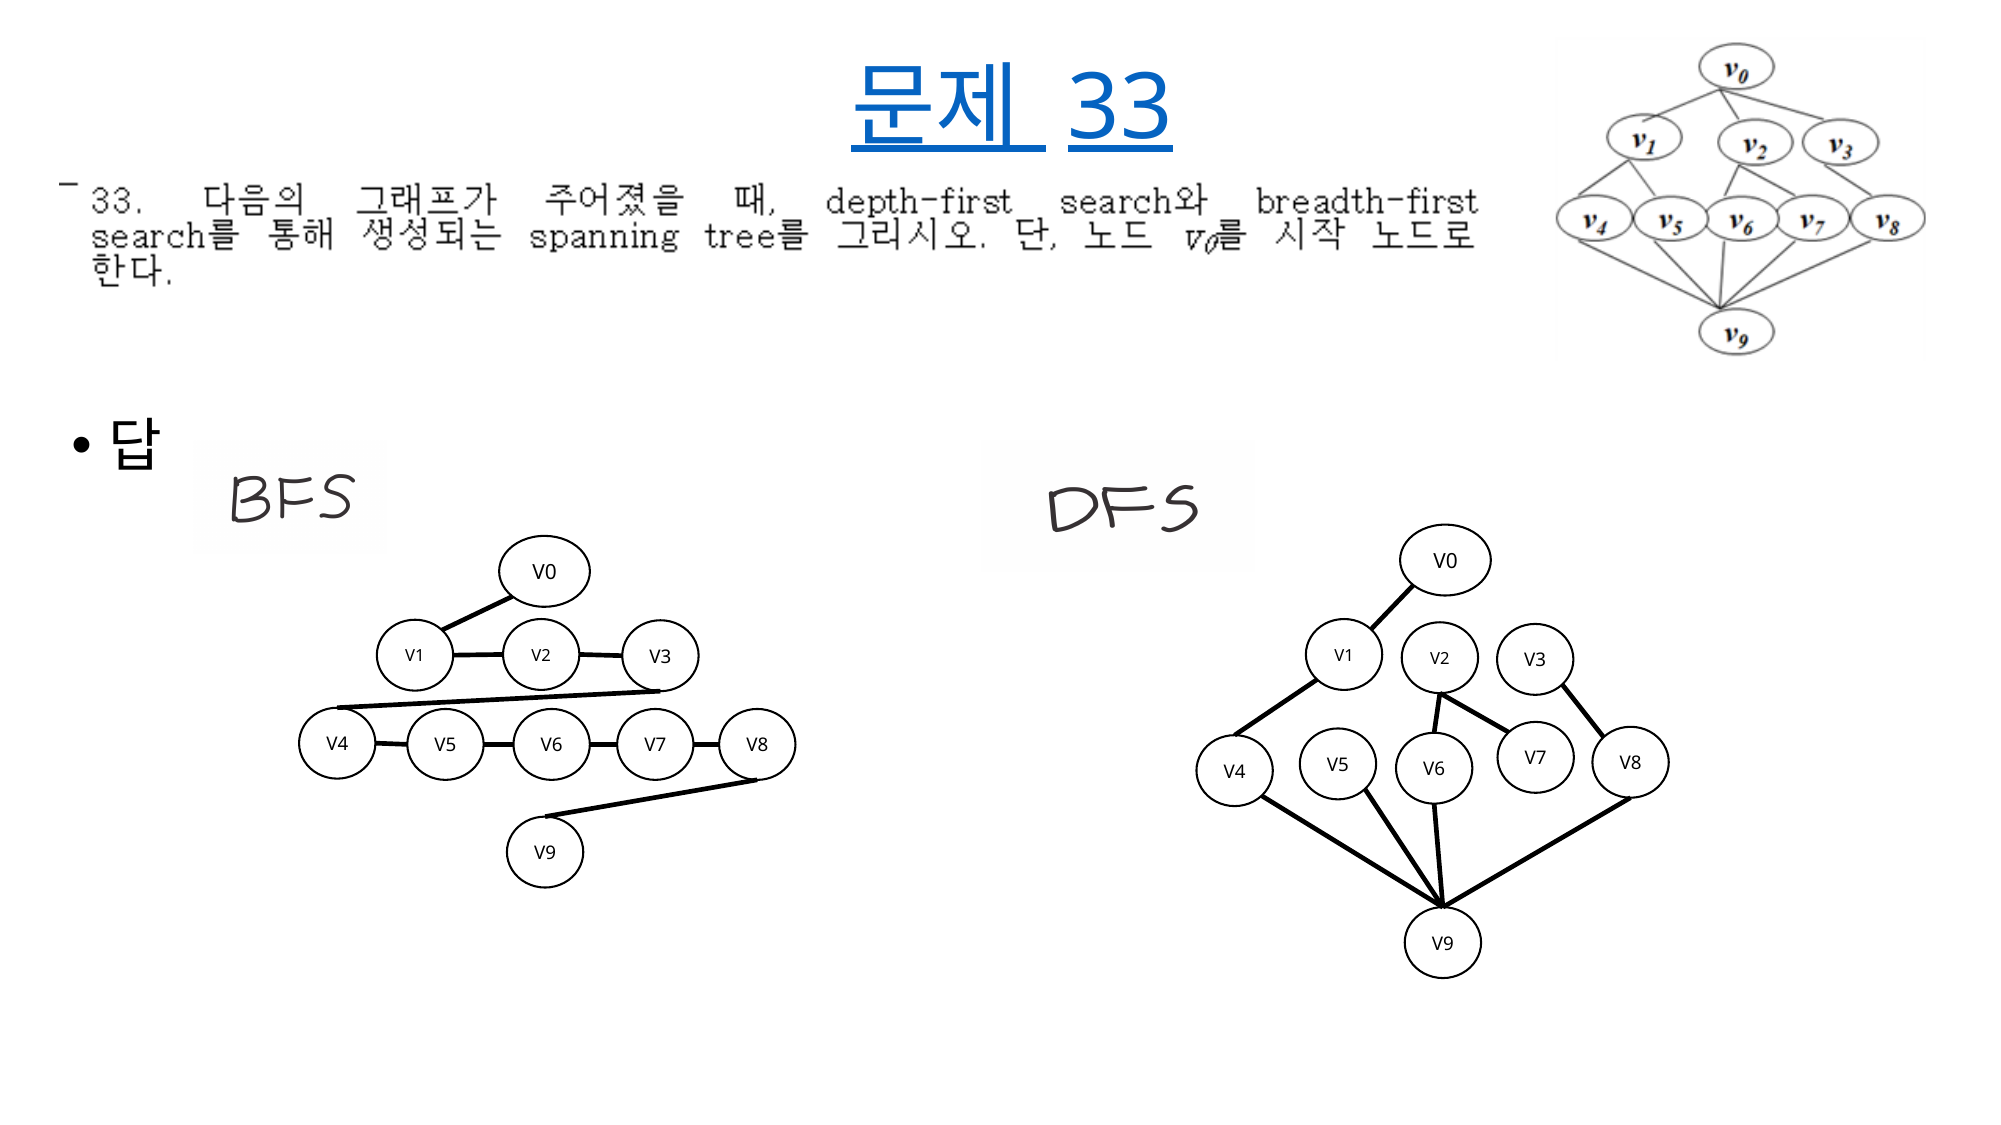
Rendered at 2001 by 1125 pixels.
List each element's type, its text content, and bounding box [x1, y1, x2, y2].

text_box V2 [1400, 621, 1480, 694]
text_box V0 [1399, 523, 1492, 597]
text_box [545, 779, 758, 817]
text_box V4 [298, 706, 377, 780]
text_box V5 [406, 708, 485, 781]
text_box V8 [718, 707, 797, 781]
text_box V4 [1195, 734, 1274, 808]
title 문제 33 [149, 0, 1875, 218]
text_box V6 [512, 708, 591, 781]
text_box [1364, 788, 1443, 908]
picture [1514, 35, 1965, 361]
text_box V1 [375, 618, 455, 691]
list 답 [56, 409, 1907, 987]
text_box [1443, 797, 1631, 908]
picture [981, 440, 1255, 572]
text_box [1234, 679, 1317, 736]
text_box V6 [1394, 731, 1474, 797]
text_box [1562, 684, 1604, 738]
text_box V9 [1403, 908, 1483, 980]
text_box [1371, 585, 1414, 630]
text_box V7 [616, 708, 695, 779]
text_box V1 [1304, 617, 1384, 691]
text_box V7 [1496, 720, 1575, 794]
text_box V3 [621, 619, 700, 693]
picture [193, 440, 387, 554]
text_box V5 [1298, 727, 1378, 795]
text_box V0 [498, 534, 591, 608]
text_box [1439, 693, 1509, 733]
text_box V3 [1496, 622, 1575, 696]
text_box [1434, 693, 1439, 733]
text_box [337, 691, 661, 708]
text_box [441, 596, 513, 630]
text_box V2 [502, 617, 581, 691]
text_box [1261, 795, 1364, 908]
text_box V9 [505, 815, 585, 889]
text_box V8 [1591, 725, 1670, 799]
picture [59, 175, 1498, 300]
